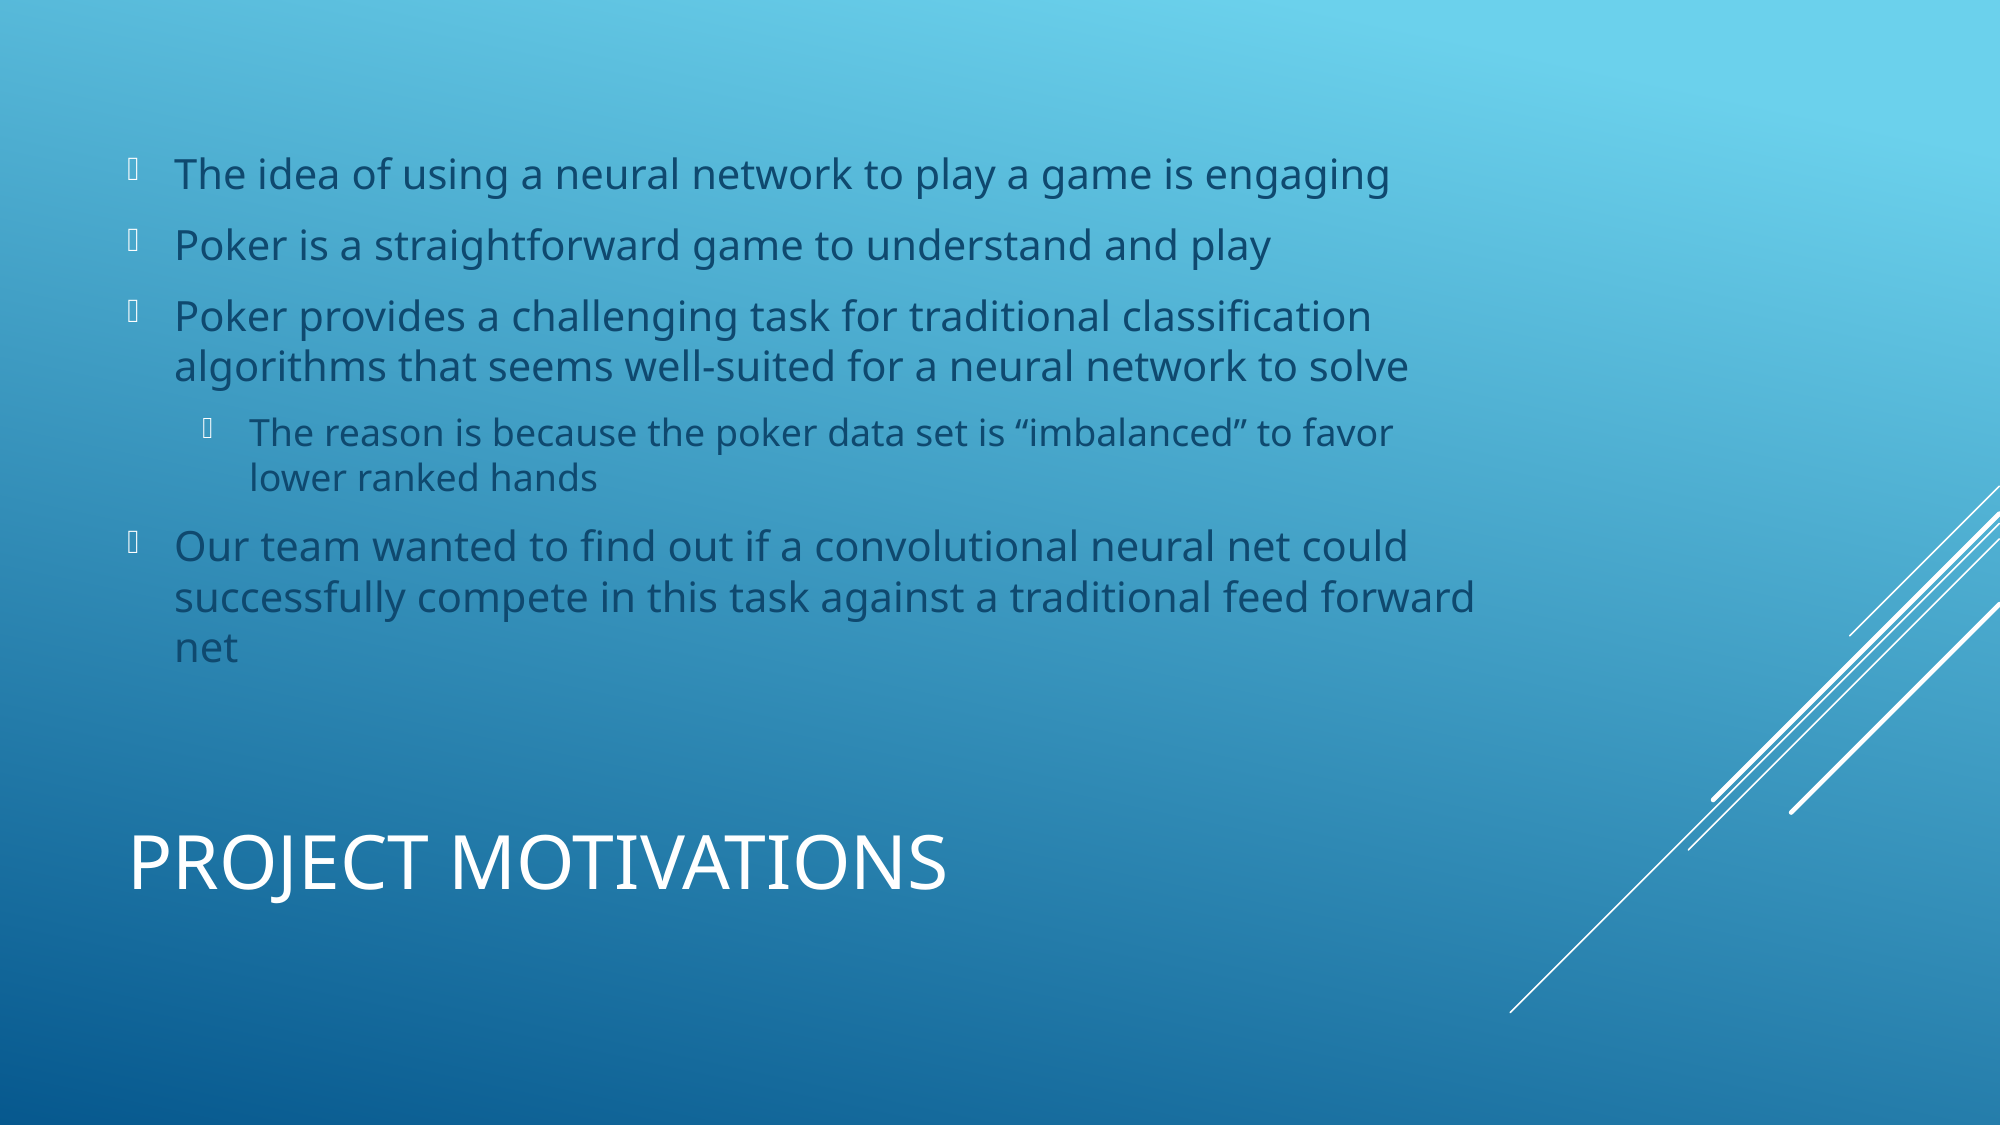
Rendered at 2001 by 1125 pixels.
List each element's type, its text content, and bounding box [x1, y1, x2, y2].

title Project motivations [112, 736, 1513, 984]
list The idea of using a neural network to play a game is engaging Poker is a straightforward game to understand and play Poker provides a challenging task for traditional classification algorithms that seems well-suited for a neural network to solve The reason is because the poker data set is “imbalanced” to favor lower ranked hands Our team wanted to find out if a convolutional neural net could successfully compete in this task against a traditional feed forward net [112, 112, 1513, 706]
